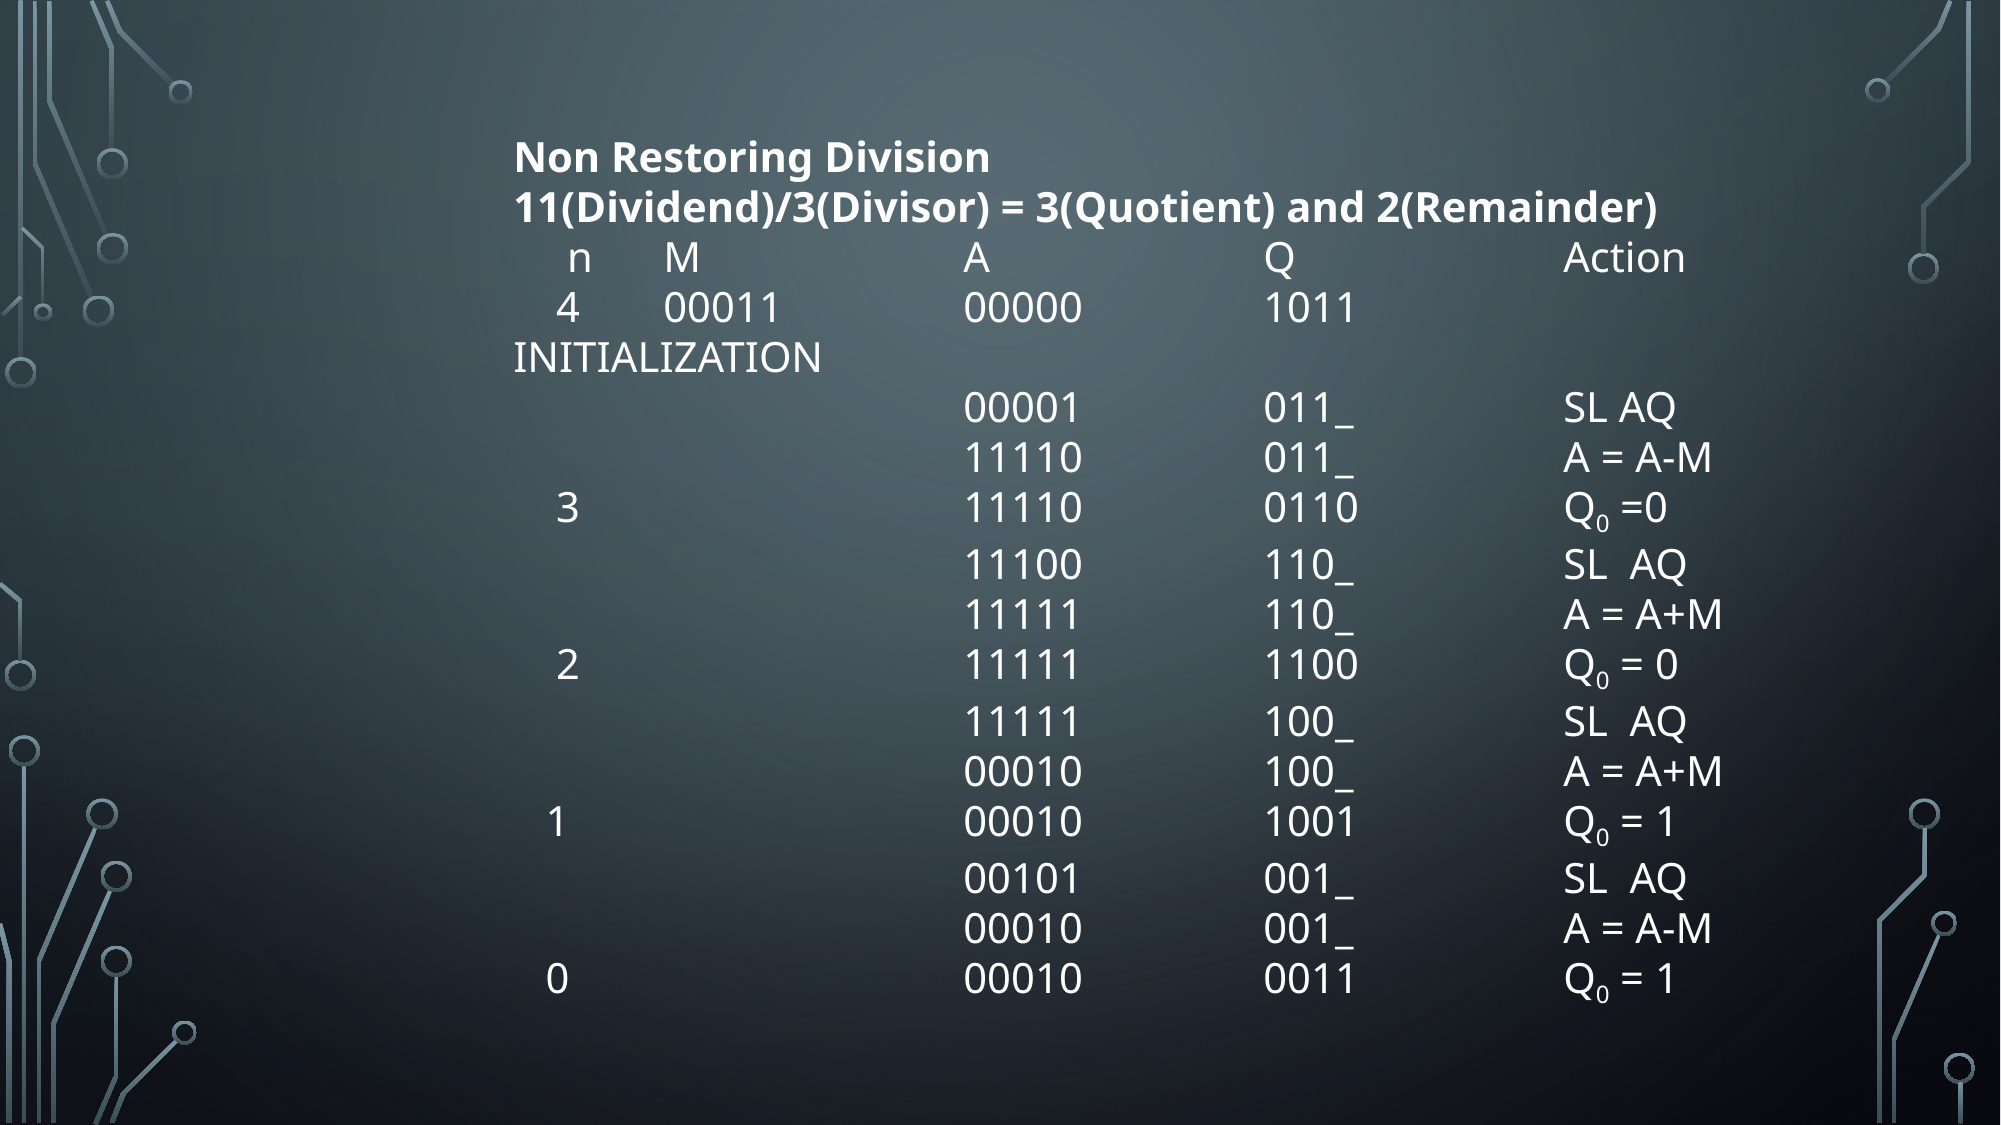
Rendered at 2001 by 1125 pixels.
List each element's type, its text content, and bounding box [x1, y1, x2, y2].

text_box Non Restoring Division 11(Dividend)/3(Divisor) = 3(Quotient) and 2(Remainder) n M A Q Action 4 00011 00000 1011 INITIALIZATION 00001 011_ SL AQ 11110 011_ A = A-M 3 11110 0110 Q0 =0 11100 110_ SL AQ 11111 110_ A = A+M 2 11111 1100 Q0 = 0 11111 100_ SL AQ 00010 100_ A = A+M 1 00010 1001 Q0 = 1 00101 001_ SL AQ 00010 001_ A = A-M 0 00010 0011 Q0 = 1 [498, 123, 1770, 1066]
